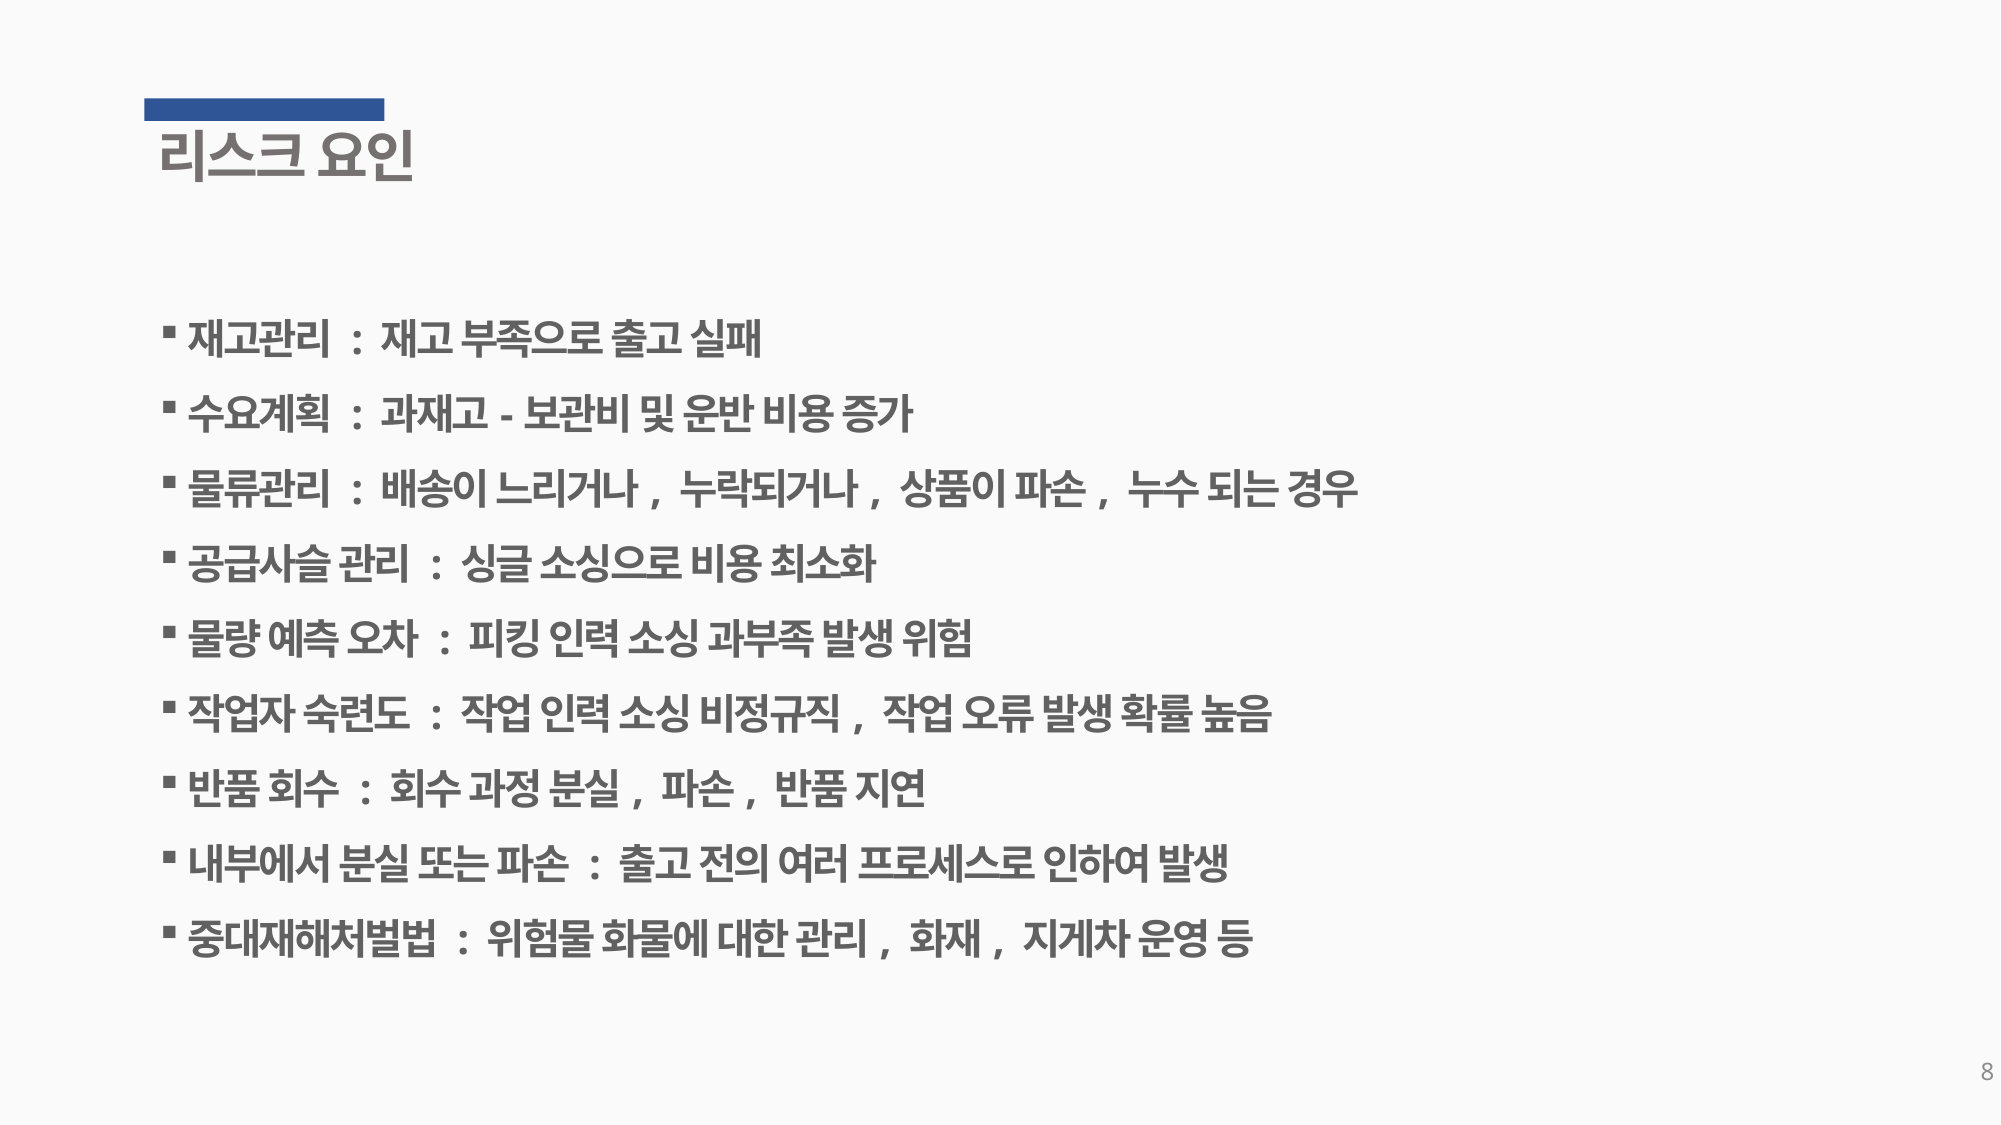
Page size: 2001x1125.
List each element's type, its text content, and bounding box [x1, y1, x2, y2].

text_box [144, 98, 385, 121]
text_box 8 [1872, 1048, 1998, 1097]
text_box 리스크 요인 [157, 117, 437, 193]
text_box 재고관리 : 재고 부족으로 출고 실패 수요계획 : 과재고-보관비 및 운반 비용 증가 물류관리 : 배송이 느리거나, 누락되거나, 상품이 파손, 누수 되는 경우 공급사슬 관리 : 싱글 소싱으로 비용 최소화 물량 예측 오차 : 피킹 인력 소싱 과부족 발생 위험 작업자 숙련도 : 작업 인력 소싱 비정규직, 작업 오류 발생 확률 높음 반품 회수 : 회수 과정 분실, 파손, 반품 지연 내부에서 분실 또는 파손 : 출고 전의 여러 프로세스로 인하여 발생 중대재해처벌법 : 위험물 화물에 대한 관리, 화재, 지게차 운영 등 [145, 280, 1640, 970]
